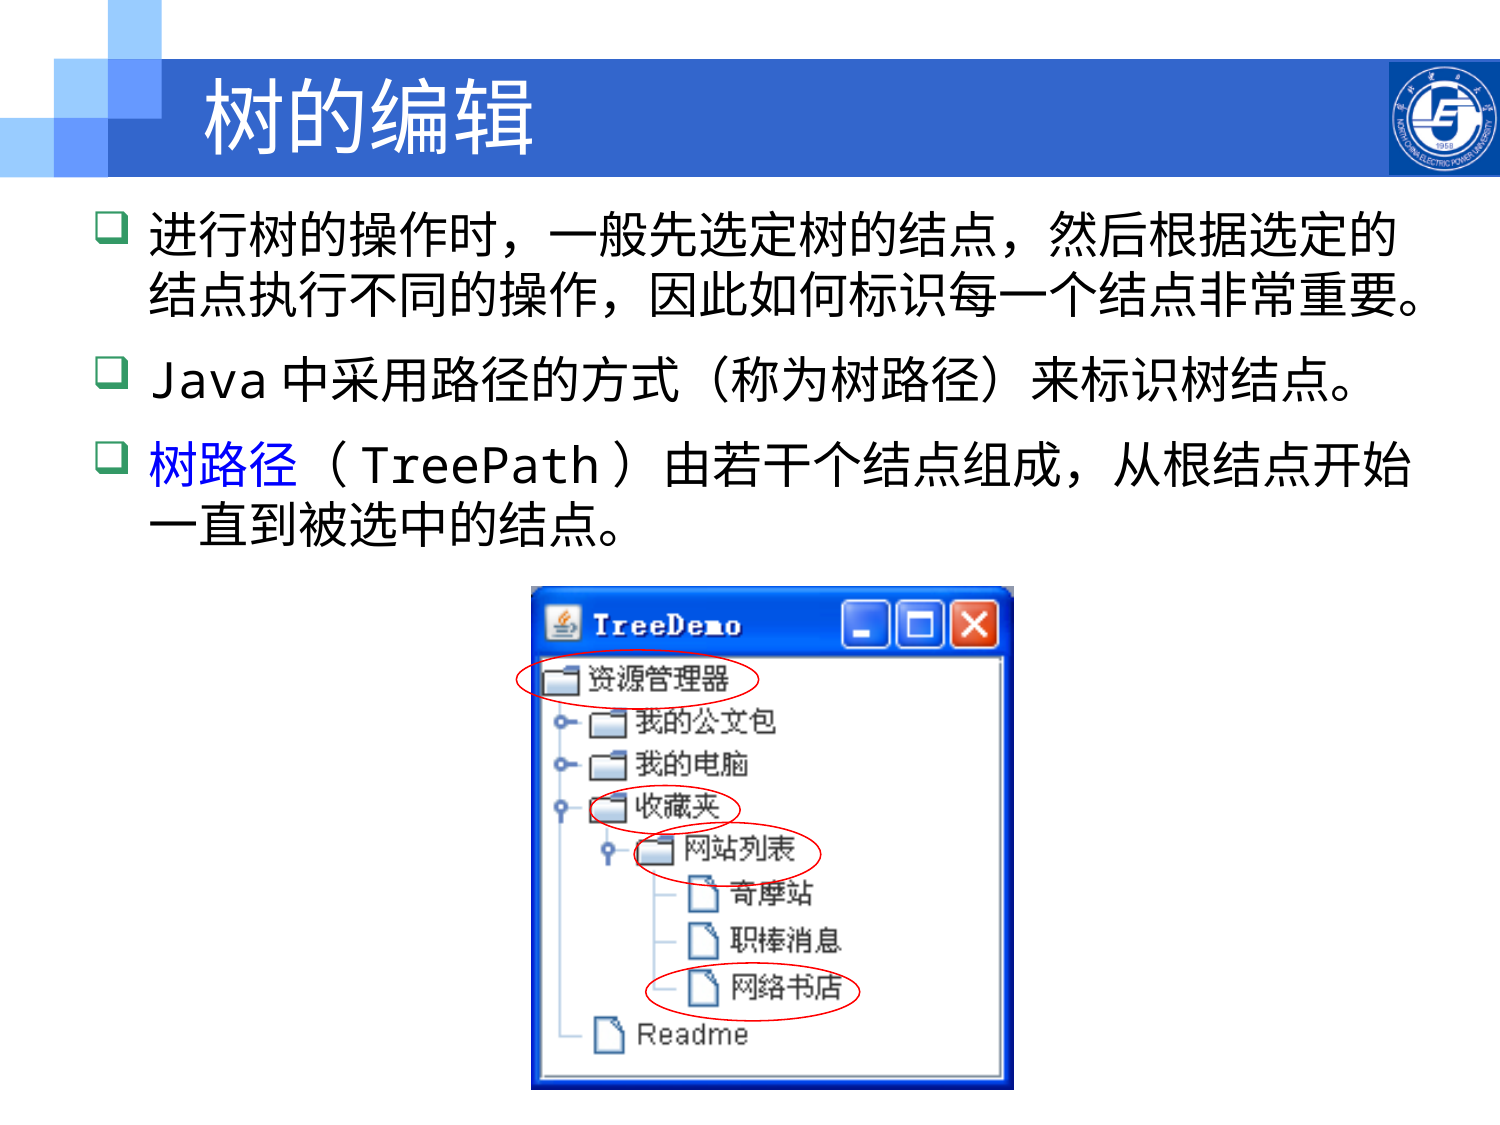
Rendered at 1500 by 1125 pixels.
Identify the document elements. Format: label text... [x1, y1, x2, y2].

title 树的编辑 [187, 75, 1400, 155]
list 进行树的操作时，一般先选定树的结点，然后根据选定的结点执行不同的操作，因此如何标识每一个结点非常重要。 Java中采用路径的方式（称为树路径）来标识树结点。 树路径（TreePath）由若干个结点组成，从根结点开始一直到被选中的结点。 [76, 196, 1447, 569]
picture [1389, 62, 1500, 175]
text_box [516, 665, 531, 694]
picture [531, 586, 1014, 1090]
